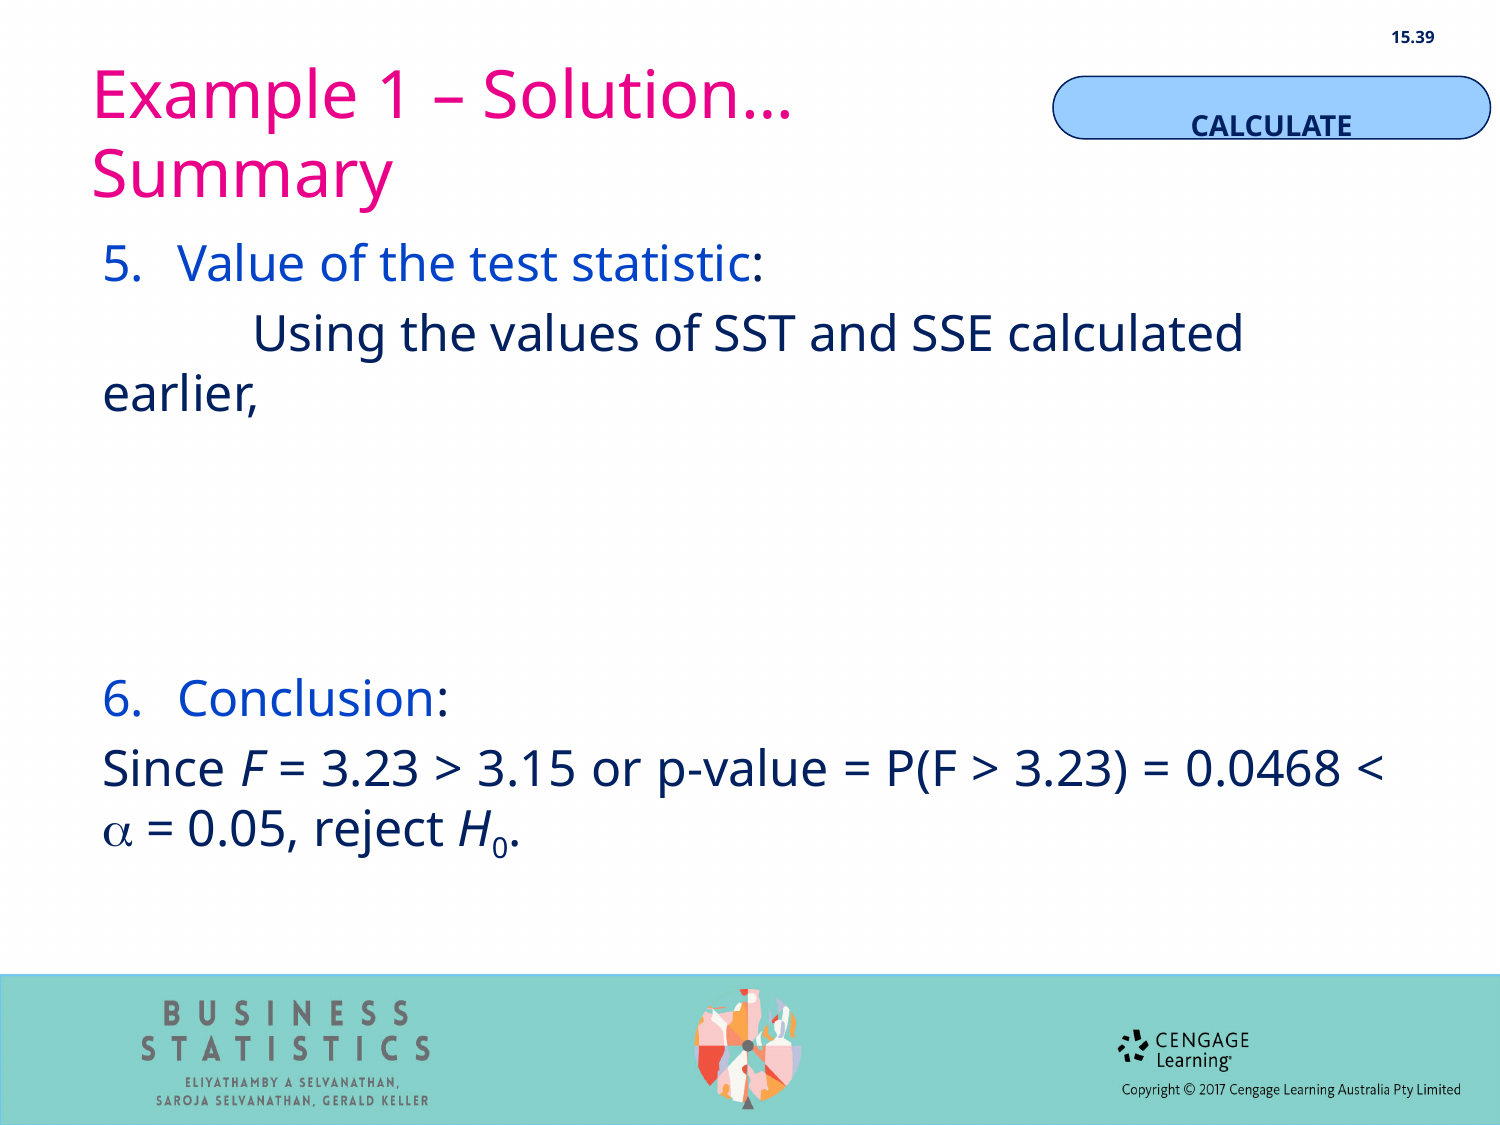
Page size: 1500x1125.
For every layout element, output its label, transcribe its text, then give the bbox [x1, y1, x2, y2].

title Example 1 – Solution… Summary [76, 66, 1427, 197]
text_box CALCULATE [1053, 76, 1491, 139]
slide_number 15.39 [1376, 0, 1500, 67]
picture [0, 0, 1500, 1125]
